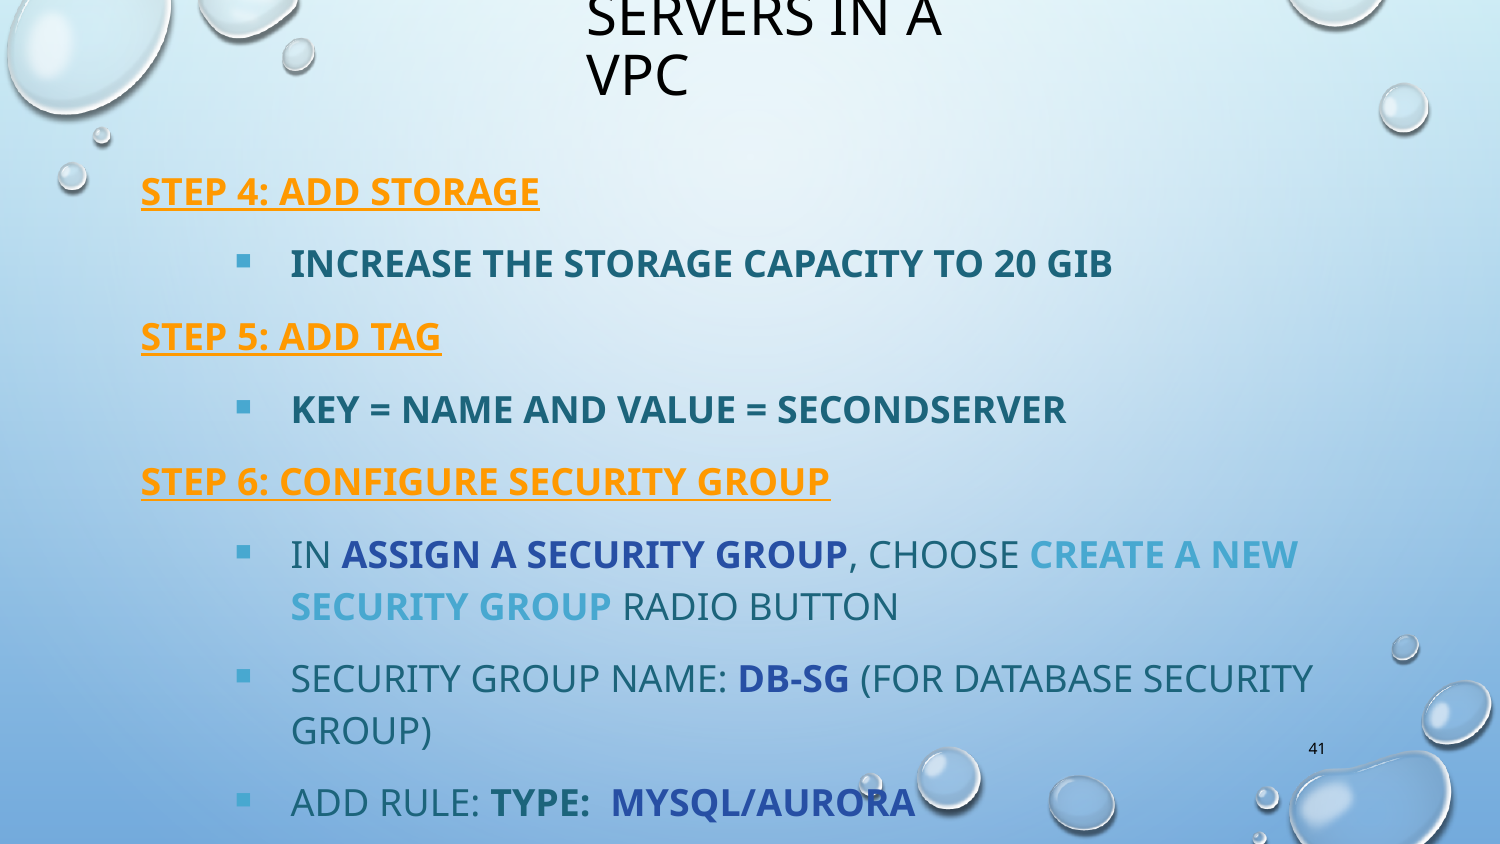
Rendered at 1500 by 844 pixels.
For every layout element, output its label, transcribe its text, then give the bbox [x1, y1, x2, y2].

list Step 4: Add storage Increase the storage capacity to 20 Gib Step 5: Add Tag Key = name and Value = secondserver Step 6: Configure security group In Assign a security group, choose Create a new security group radio button Security group name: DB-SG (for Database Security Group) Add rule: Type: MYSQL/Aurora [125, 146, 1388, 774]
picture [0, 0, 1500, 844]
title Servers in a VPC [571, 17, 1043, 123]
